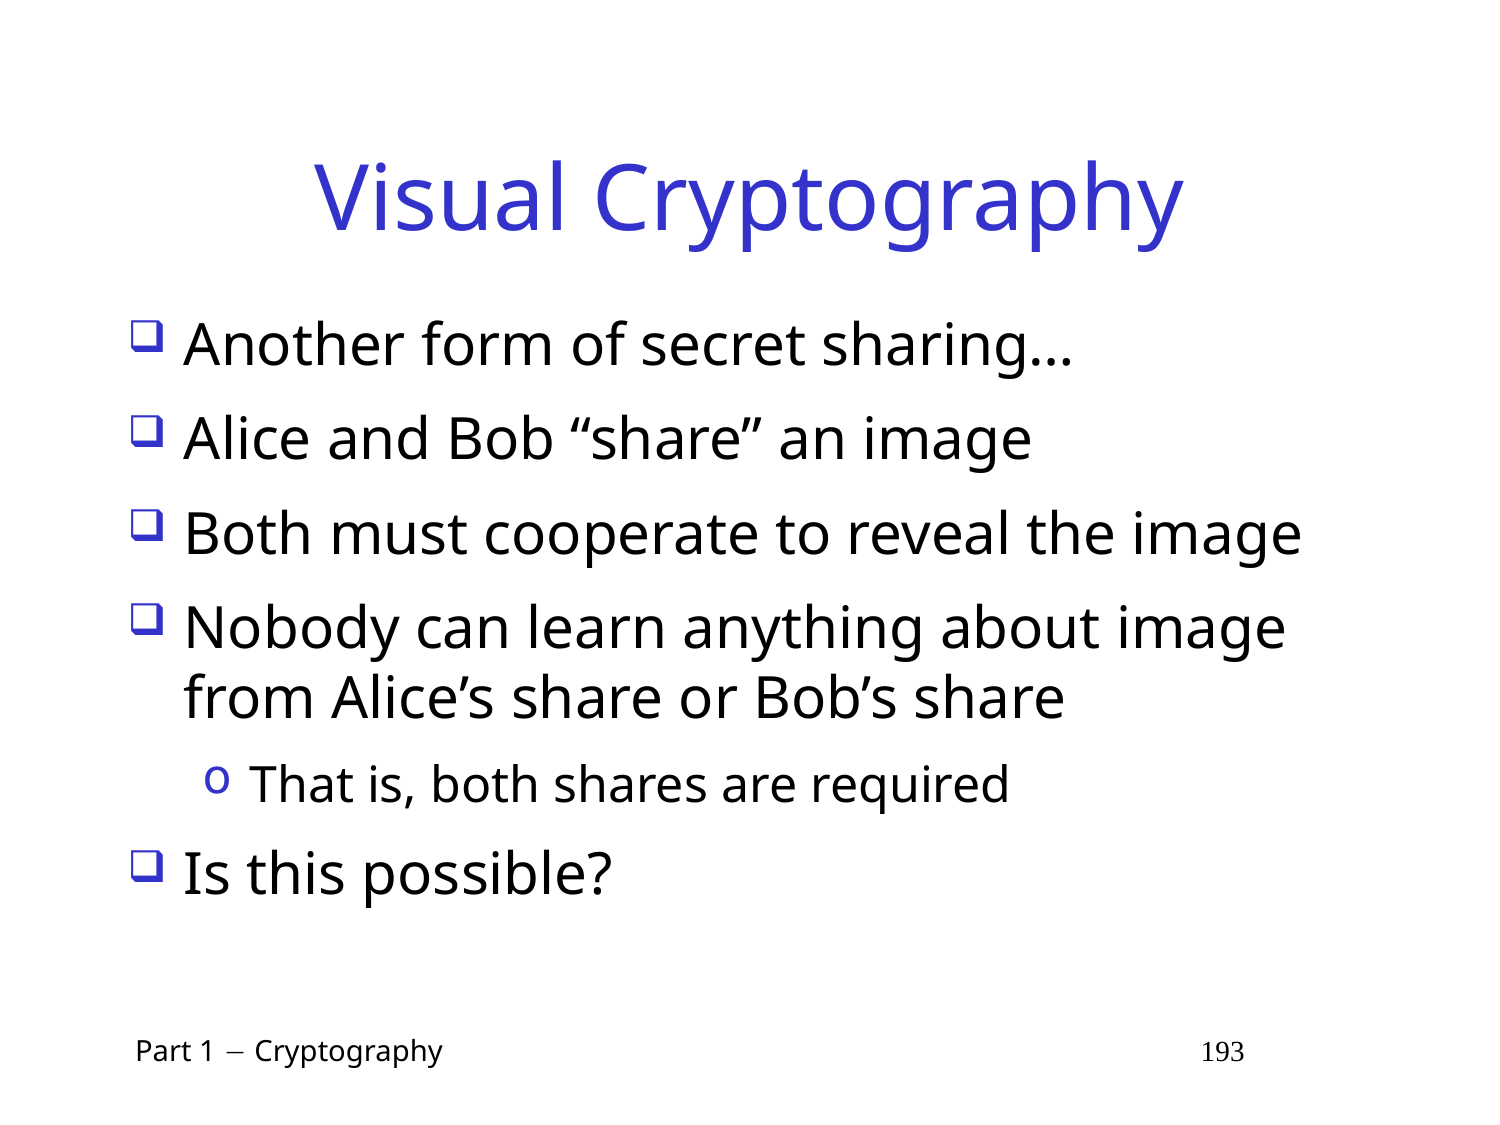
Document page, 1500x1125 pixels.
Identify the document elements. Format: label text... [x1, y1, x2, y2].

footer Part 1  Cryptography 193 [112, 1024, 1401, 1101]
title Visual Cryptography [112, 99, 1388, 288]
list Another form of secret sharing… Alice and Bob “share” an image Both must cooperate to reveal the image Nobody can learn anything about image from Alice’s share or Bob’s share That is, both shares are required Is this possible? [112, 299, 1388, 976]
